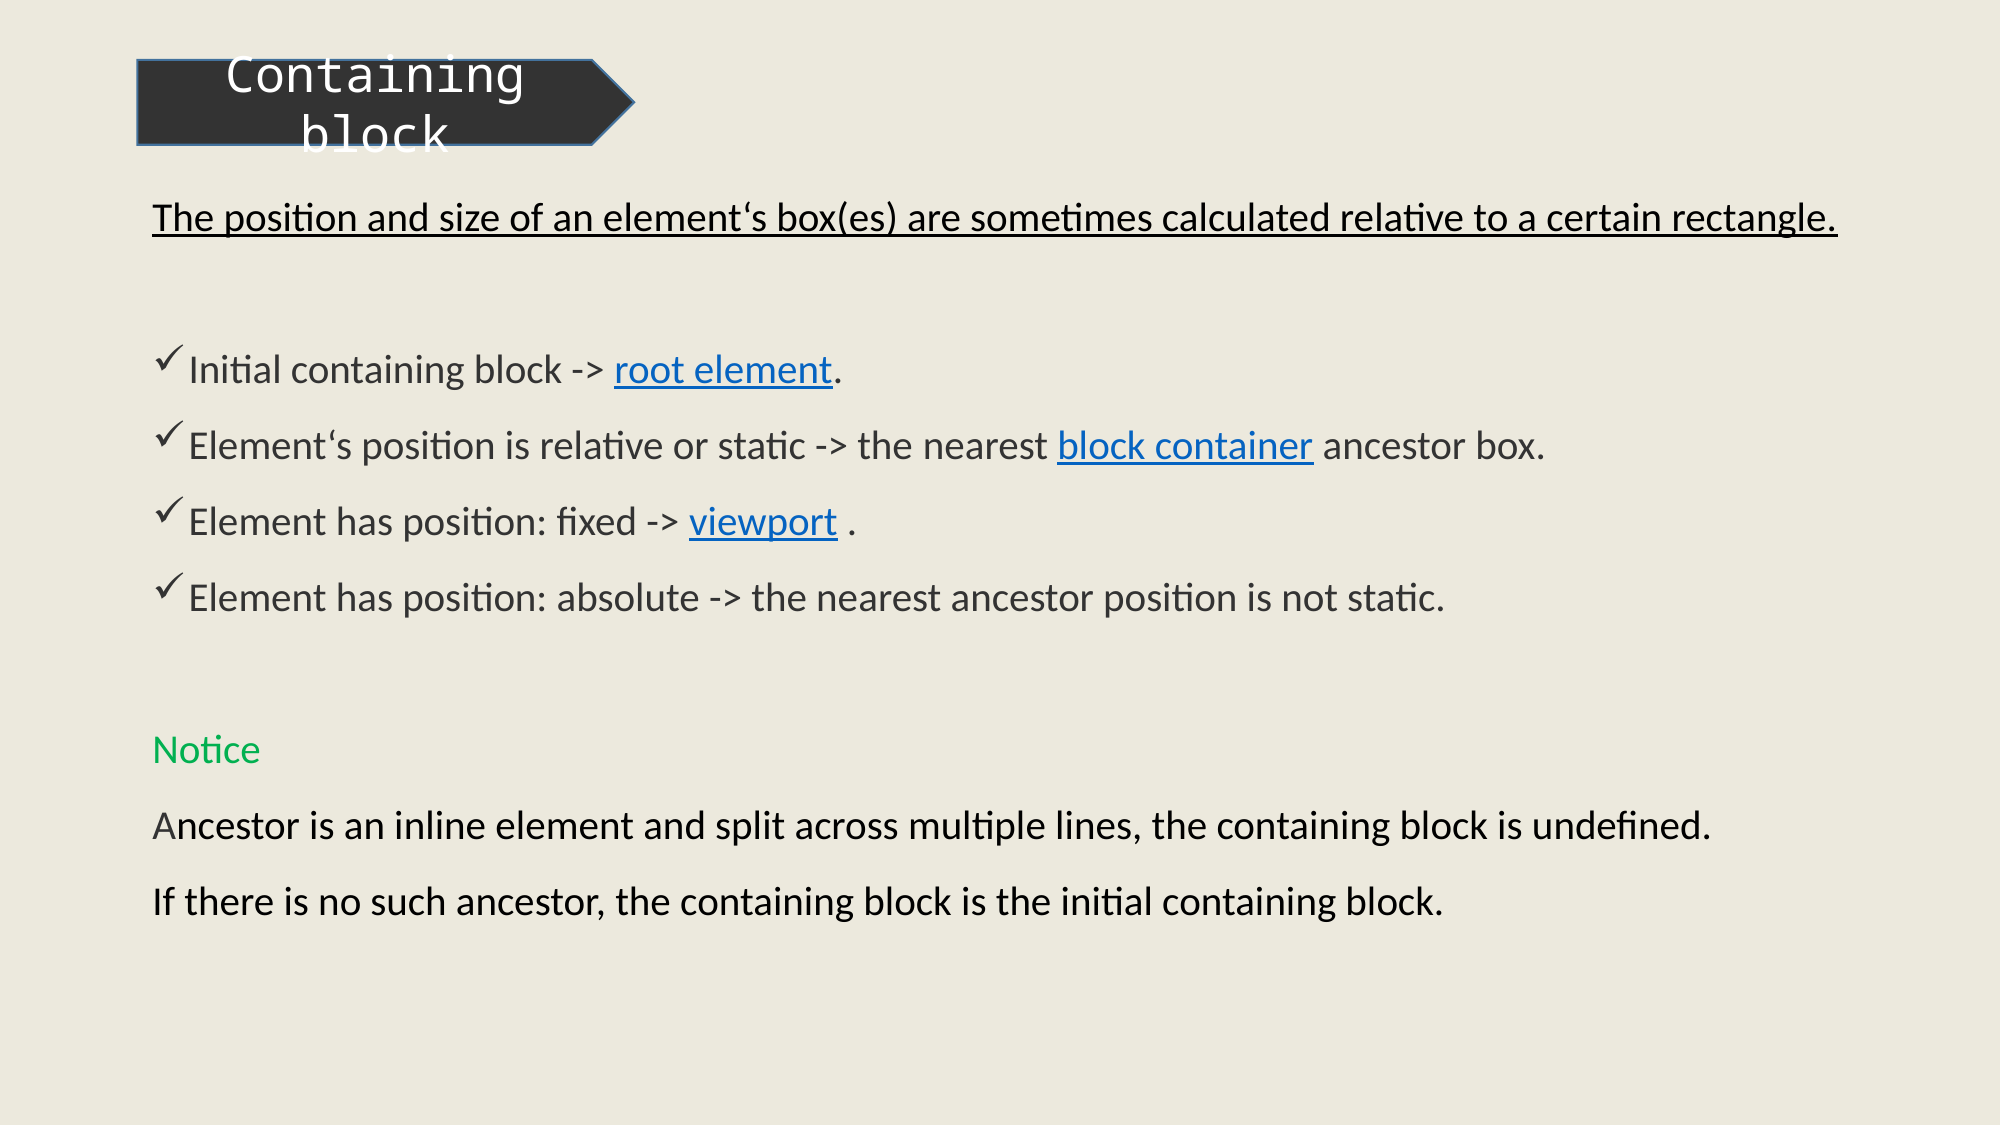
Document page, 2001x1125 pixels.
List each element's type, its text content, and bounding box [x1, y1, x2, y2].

text_box Containing block [136, 58, 636, 146]
list The position and size of an element‘s box(es) are sometimes calculated relative to a certain rectangle. Initial containing block -> root element. Element‘s position is relative or static -> the nearest block container ancestor box. Element has position: fixed -> viewport . Element has position: absolute -> the nearest ancestor position is not static. Notice Ancestor is an inline element and split across multiple lines, the containing block is undefined. If there is no such ancestor, the containing block is the initial containing block. [137, 173, 1863, 993]
